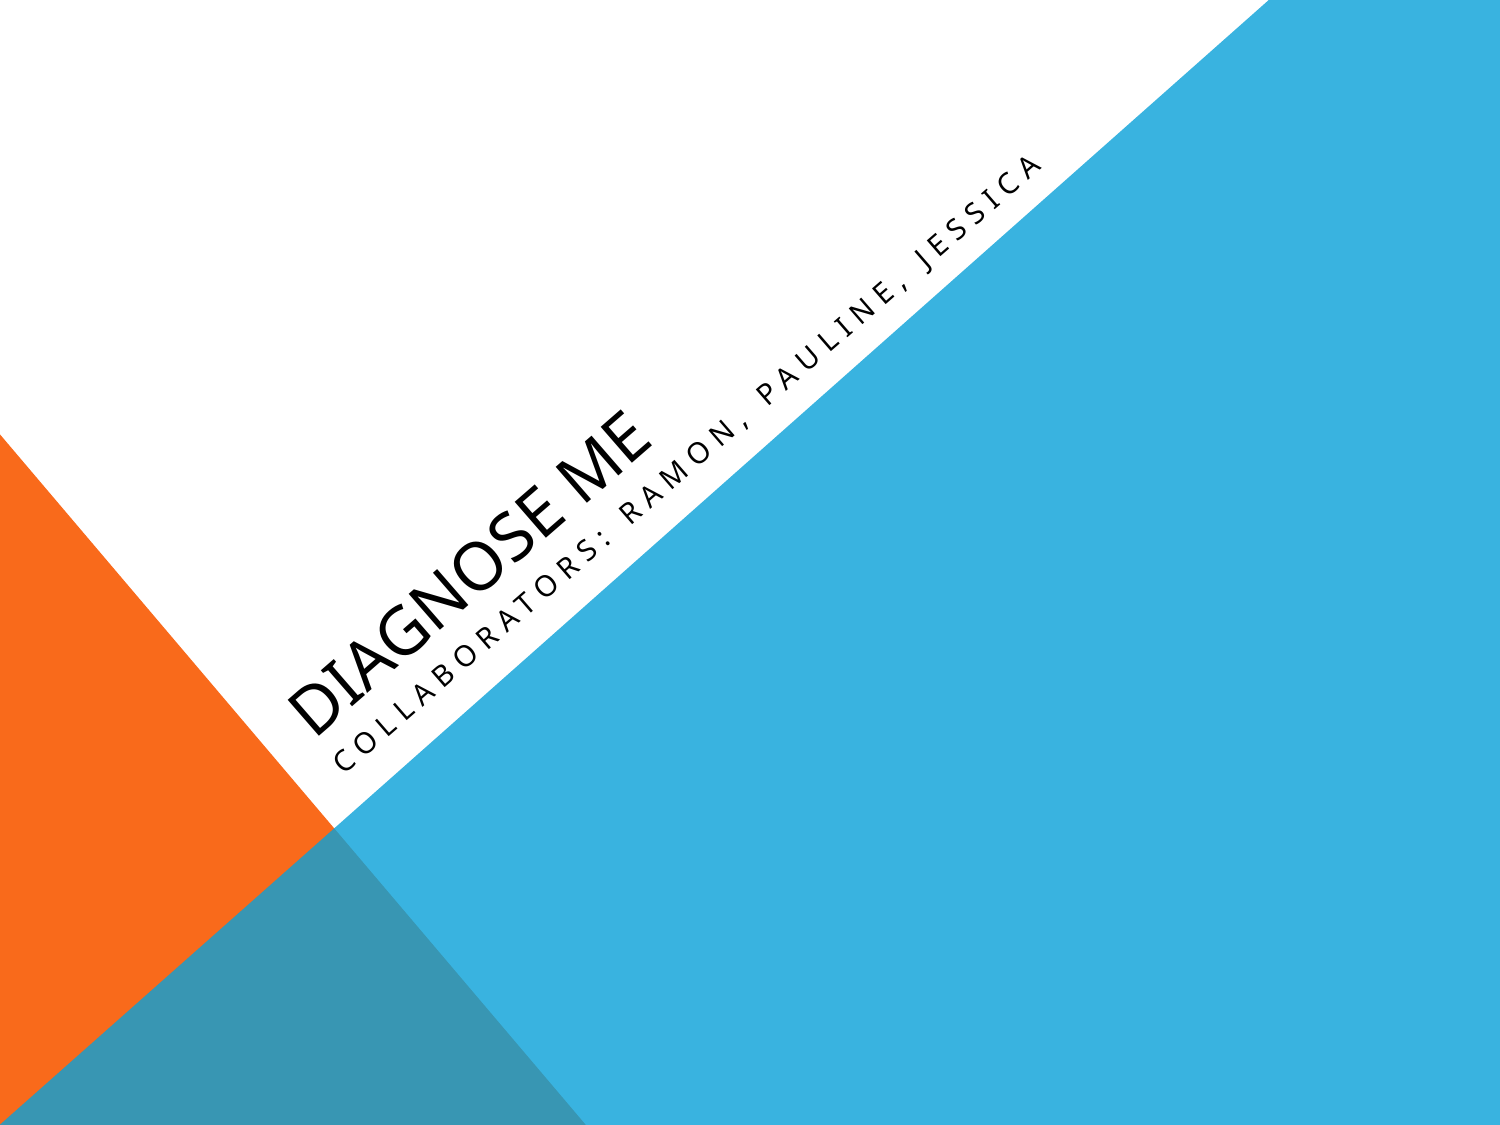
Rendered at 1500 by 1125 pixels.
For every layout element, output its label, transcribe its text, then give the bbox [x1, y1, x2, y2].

title Diagnose me [182, 4, 1012, 761]
subtitle Collaborators: ramon, pauline, jessica [312, 61, 1154, 804]
